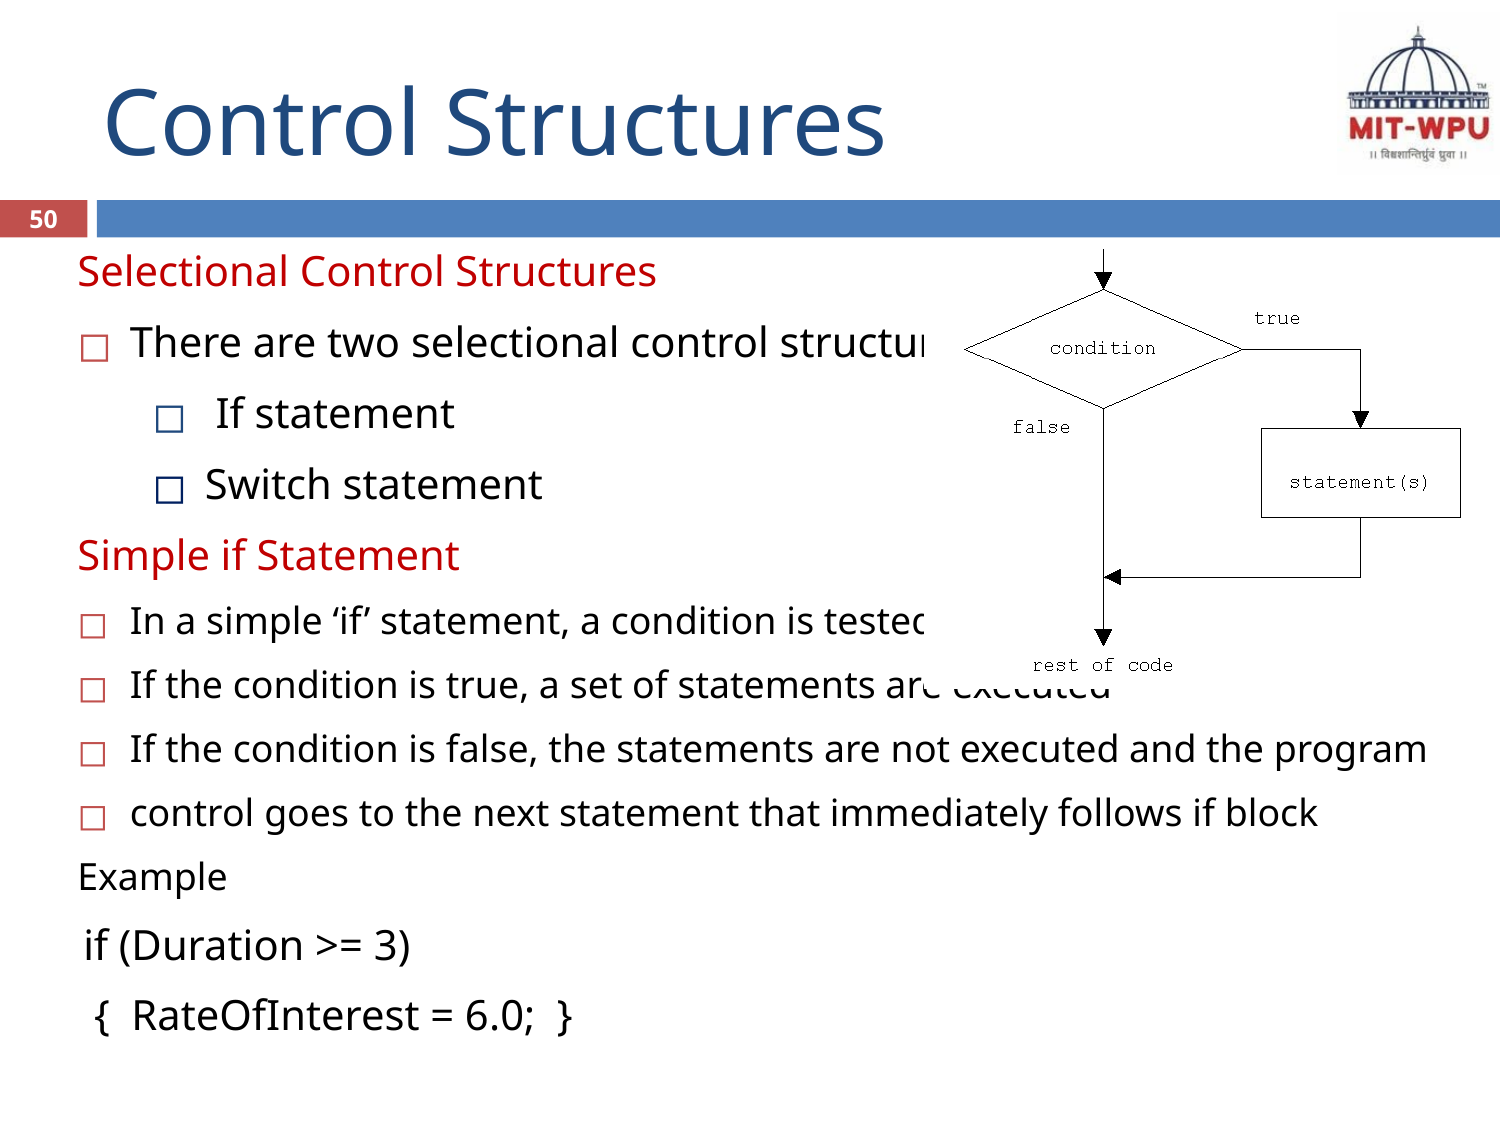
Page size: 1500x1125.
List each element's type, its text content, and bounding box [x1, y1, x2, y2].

picture [1337, 12, 1500, 175]
picture [924, 249, 1463, 689]
slide_number 50 [0, 200, 88, 241]
title Control Structures [87, 37, 1425, 200]
text_box Selectional Control Structures There are two selectional control structures If statement Switch statement Simple if Statement In a simple ‘if’ statement, a condition is tested If the condition is true, a set of statements are executed If the condition is false, the statements are not executed and the program control goes to the next statement that immediately follows if block Example if (Duration >= 3) { RateOfInterest = 6.0; } [62, 237, 1450, 1099]
